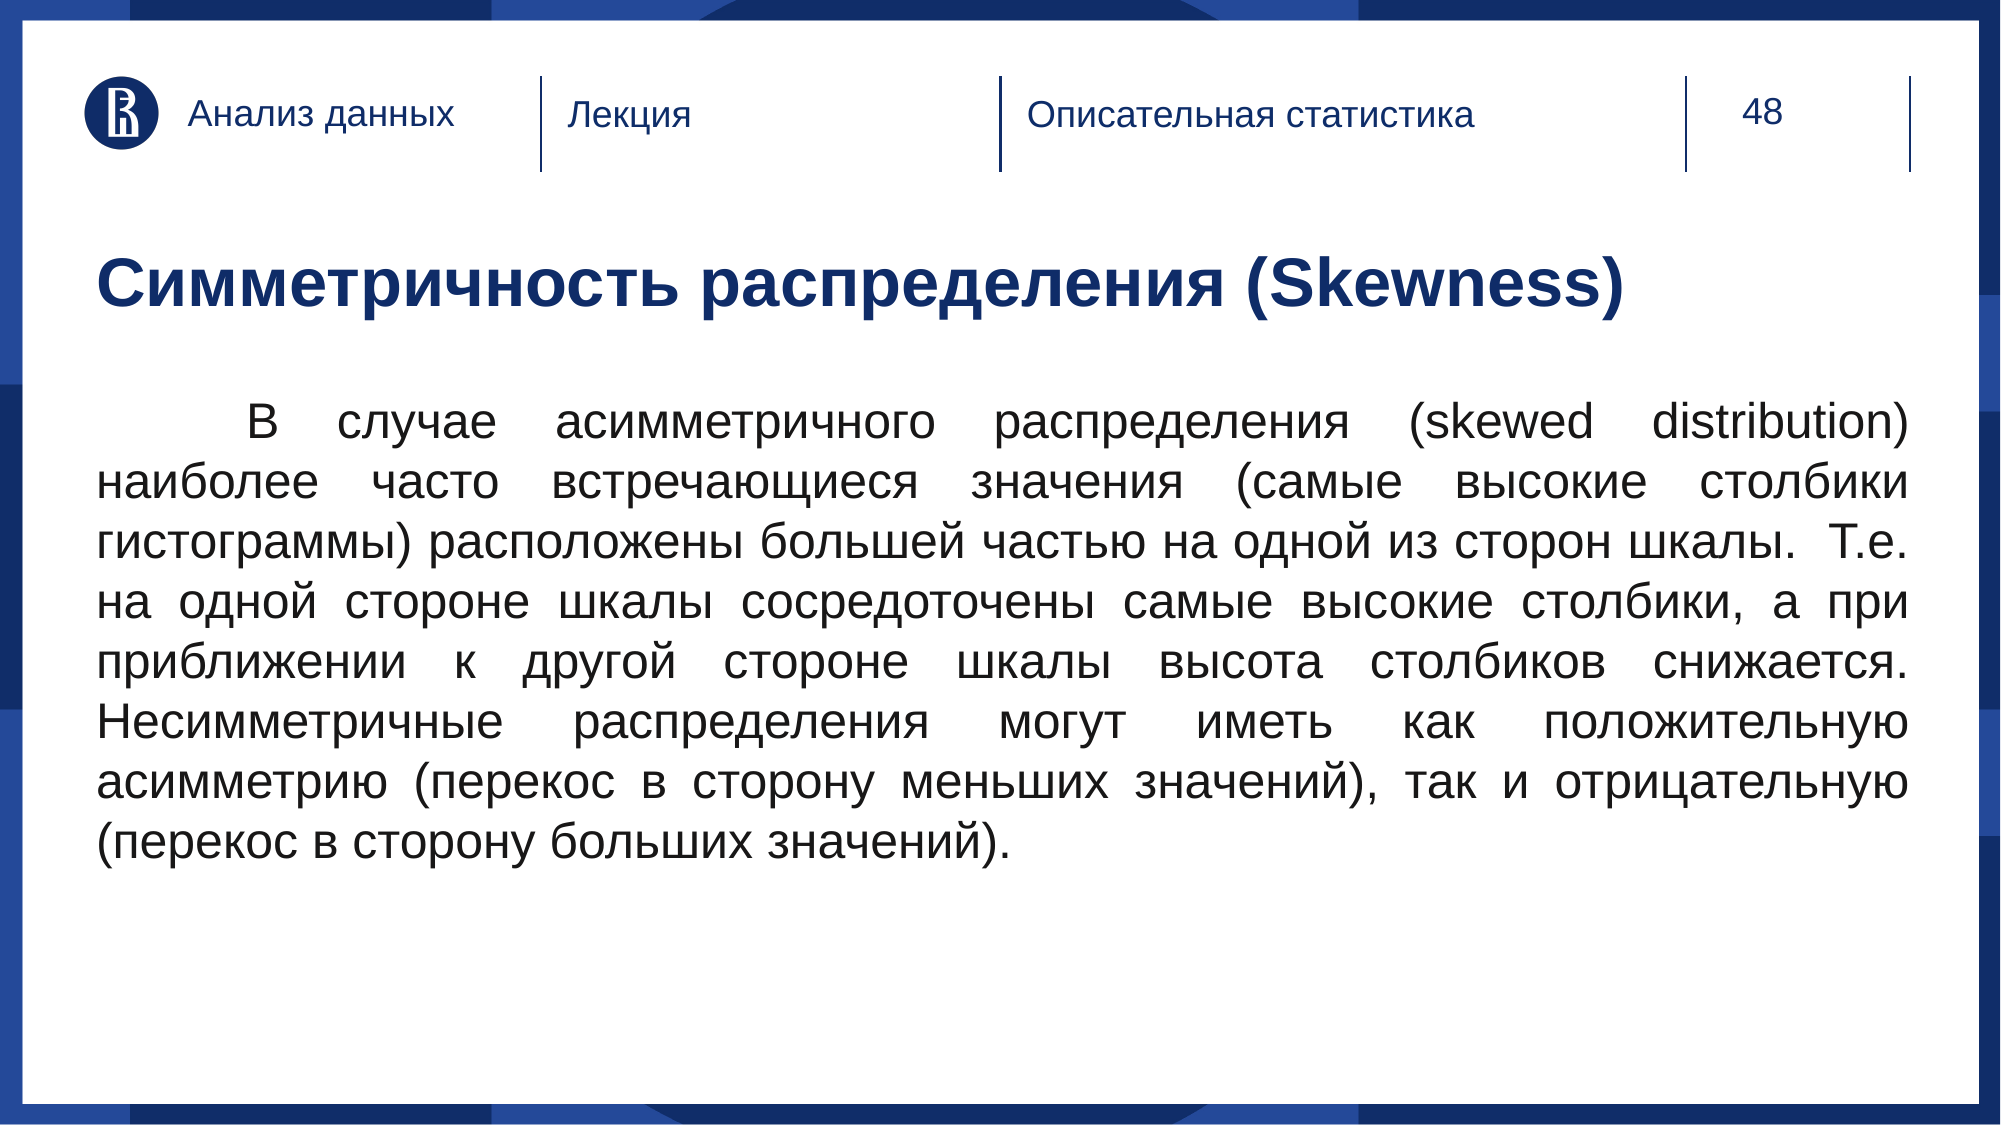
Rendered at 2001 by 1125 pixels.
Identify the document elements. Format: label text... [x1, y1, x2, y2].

list Описательная статистика [1026, 90, 1680, 157]
title Симметричность распределения (Skewness) [96, 237, 1964, 365]
list Анализ данных [187, 88, 520, 157]
list Лекция [567, 90, 989, 157]
list В случае асимметричного распределения (skewed distribution) наиболее часто встречающиеся значения (самые высокие столбики гистограммы) расположены большей частью на одной из сторон шкалы. Т.е. на одной стороне шкалы сосредоточены самые высокие столбики, а при приближении к другой стороне шкалы высота столбиков снижается. Несимметричные распределения могут иметь как положительную асимметрию (перекос в сторону меньших значений), так и отрицательную (перекос в сторону больших значений). [96, 388, 1911, 1048]
picture [0, 0, 2001, 1125]
